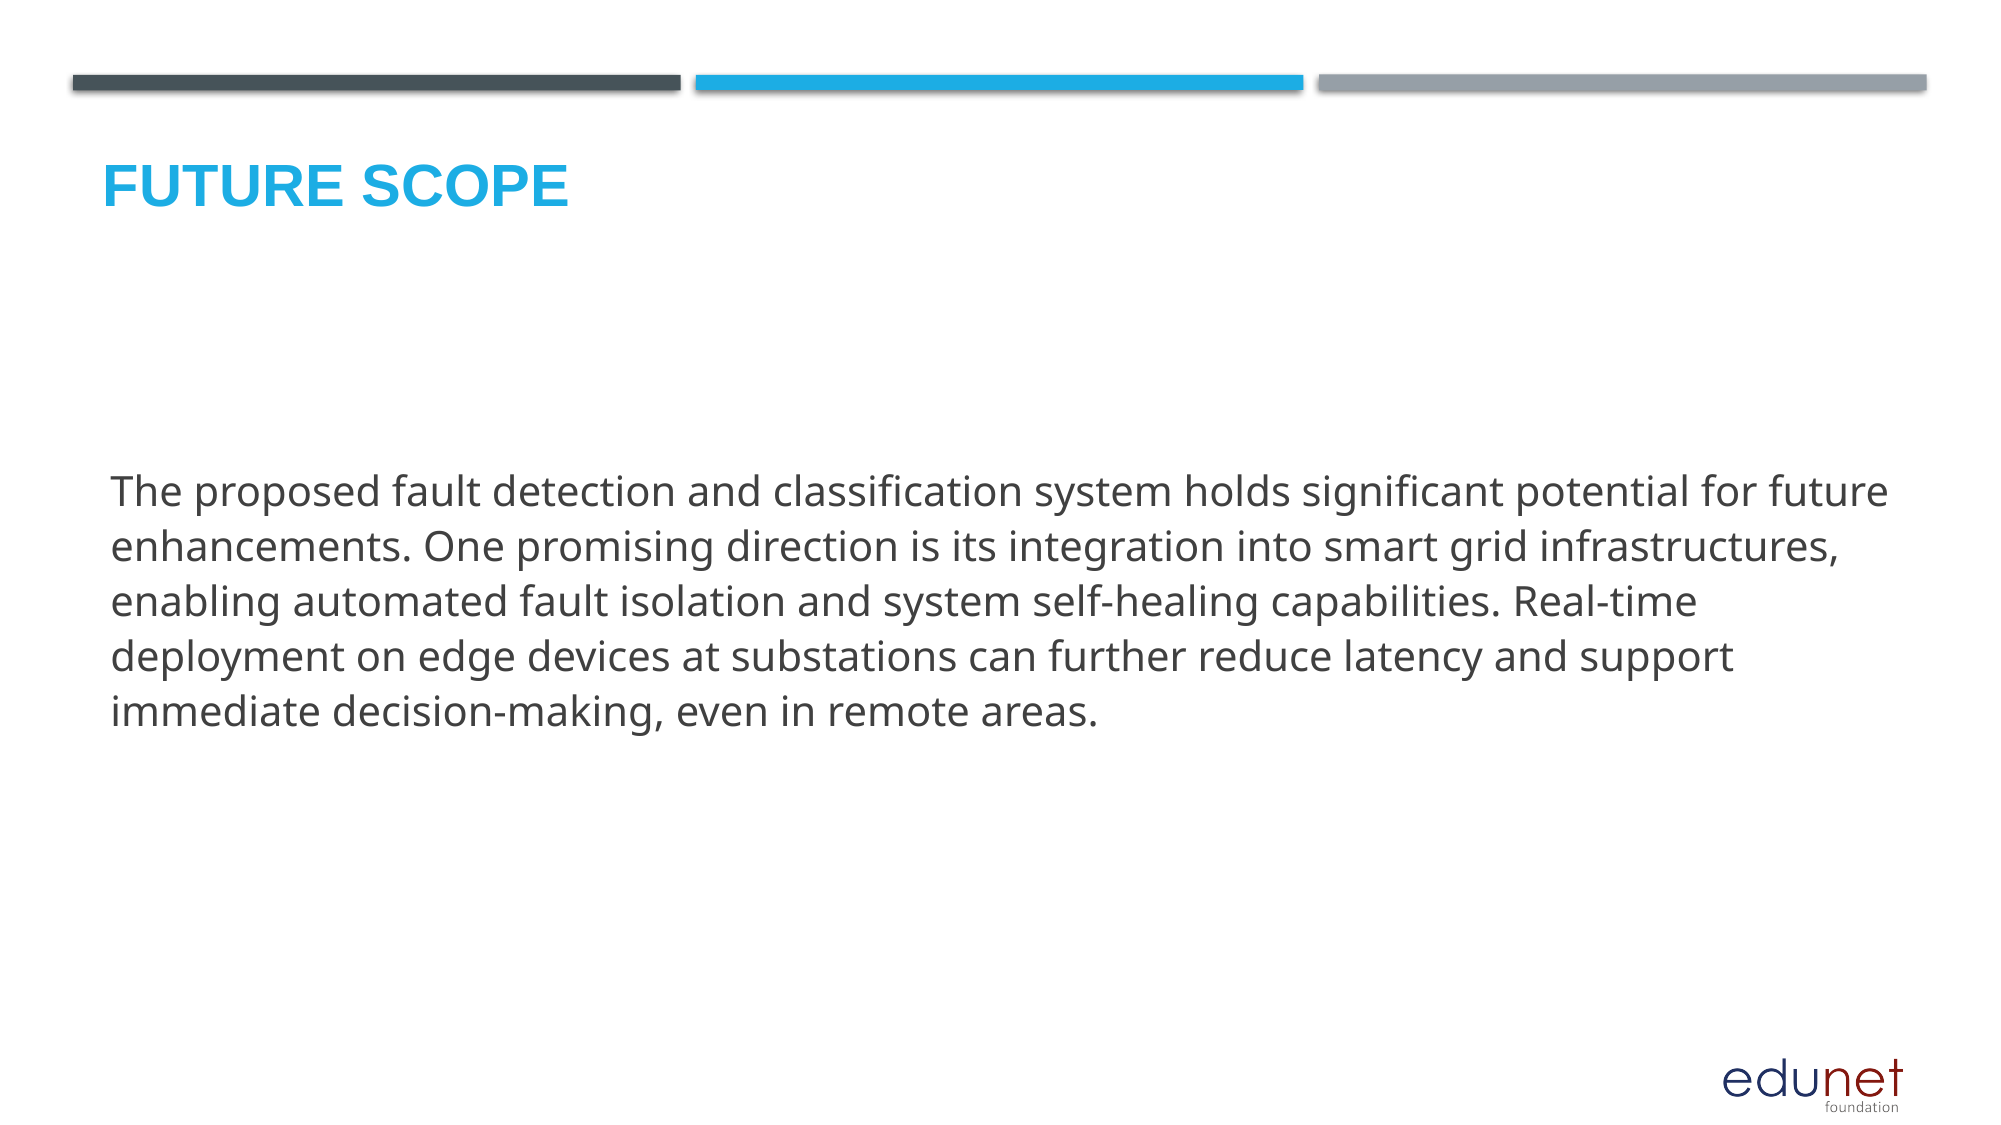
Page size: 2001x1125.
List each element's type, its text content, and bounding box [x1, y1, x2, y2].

list The proposed fault detection and classification system holds significant potential for future enhancements. One promising direction is its integration into smart grid infrastructures, enabling automated fault isolation and system self-healing capabilities. Real-time deployment on edge devices at substations can further reduce latency and support immediate decision-making, even in remote areas. [95, 213, 1905, 981]
picture [1719, 1056, 1905, 1116]
text_box Future scope [87, 138, 1898, 226]
